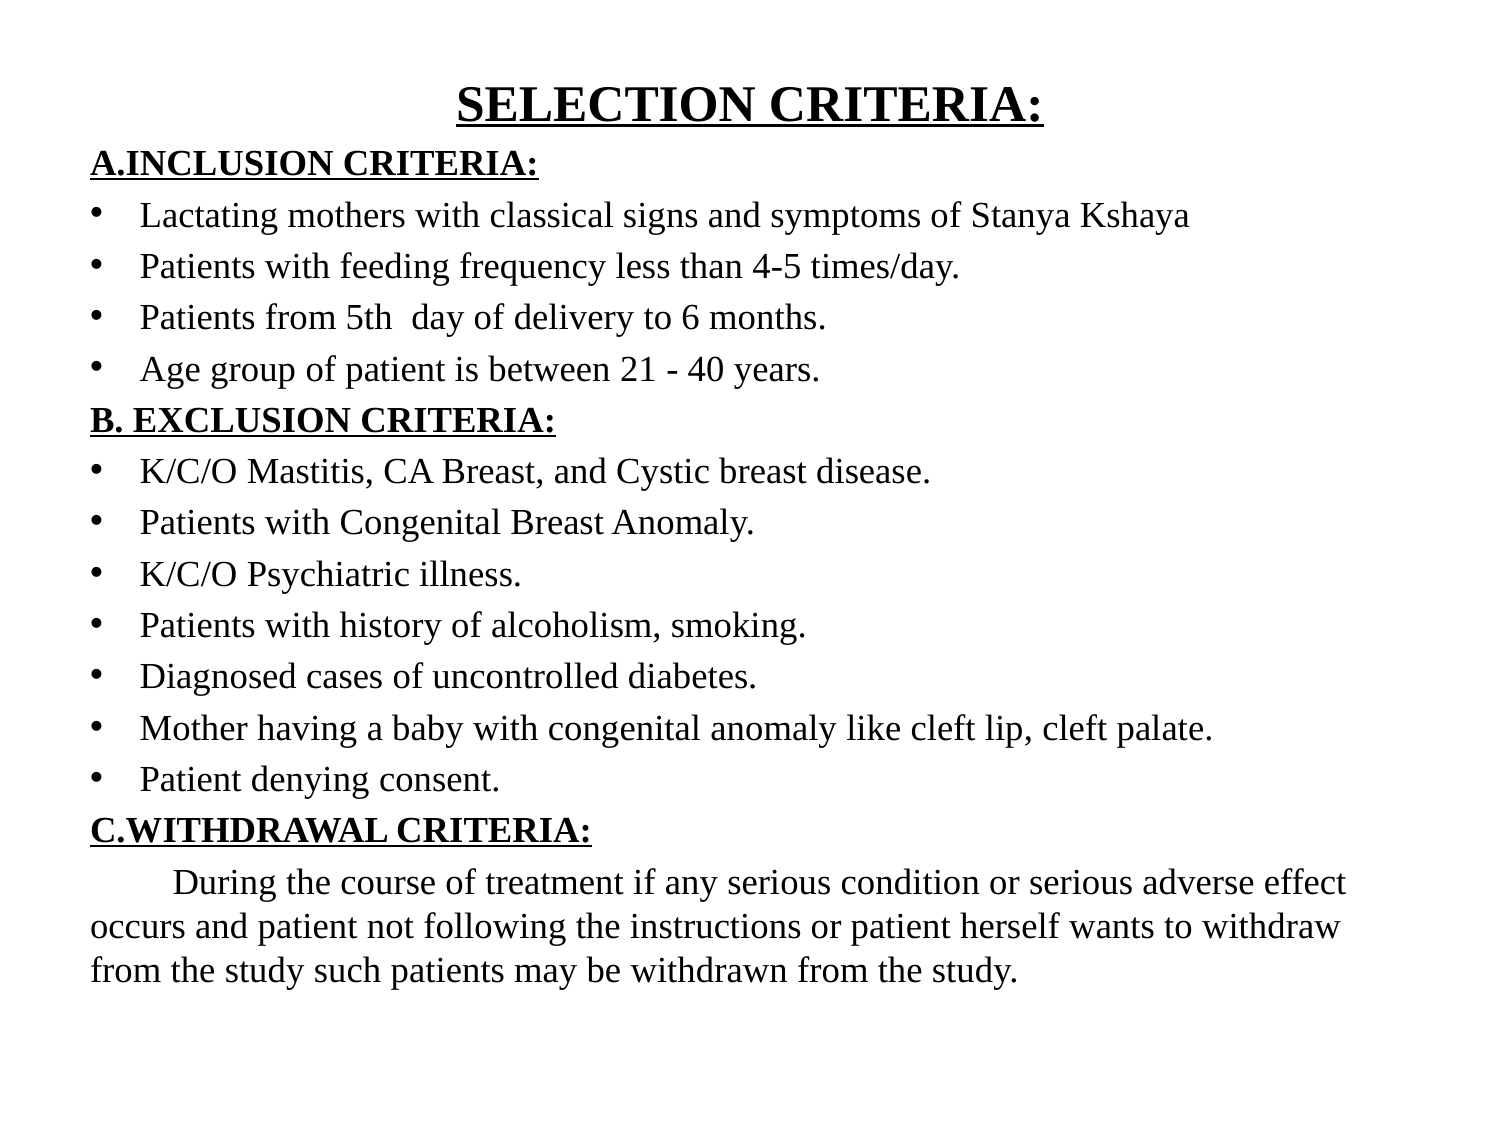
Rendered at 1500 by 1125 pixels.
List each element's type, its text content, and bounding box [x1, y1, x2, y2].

list SELECTION CRITERIA: A.INCLUSION CRITERIA: Lactating mothers with classical signs and symptoms of Stanya Kshaya Patients with feeding frequency less than 4-5 times/day. Patients from 5th day of delivery to 6 months. Age group of patient is between 21 - 40 years. B. EXCLUSION CRITERIA: K/C/O Mastitis, CA Breast, and Cystic breast disease. Patients with Congenital Breast Anomaly. K/C/O Psychiatric illness. Patients with history of alcoholism, smoking. Diagnosed cases of uncontrolled diabetes. Mother having a baby with congenital anomaly like cleft lip, cleft palate. Patient denying consent. C.WITHDRAWAL CRITERIA: During the course of treatment if any serious condition or serious adverse effect occurs and patient not following the instructions or patient herself wants to withdraw from the study such patients may be withdrawn from the study. [75, 62, 1425, 1005]
